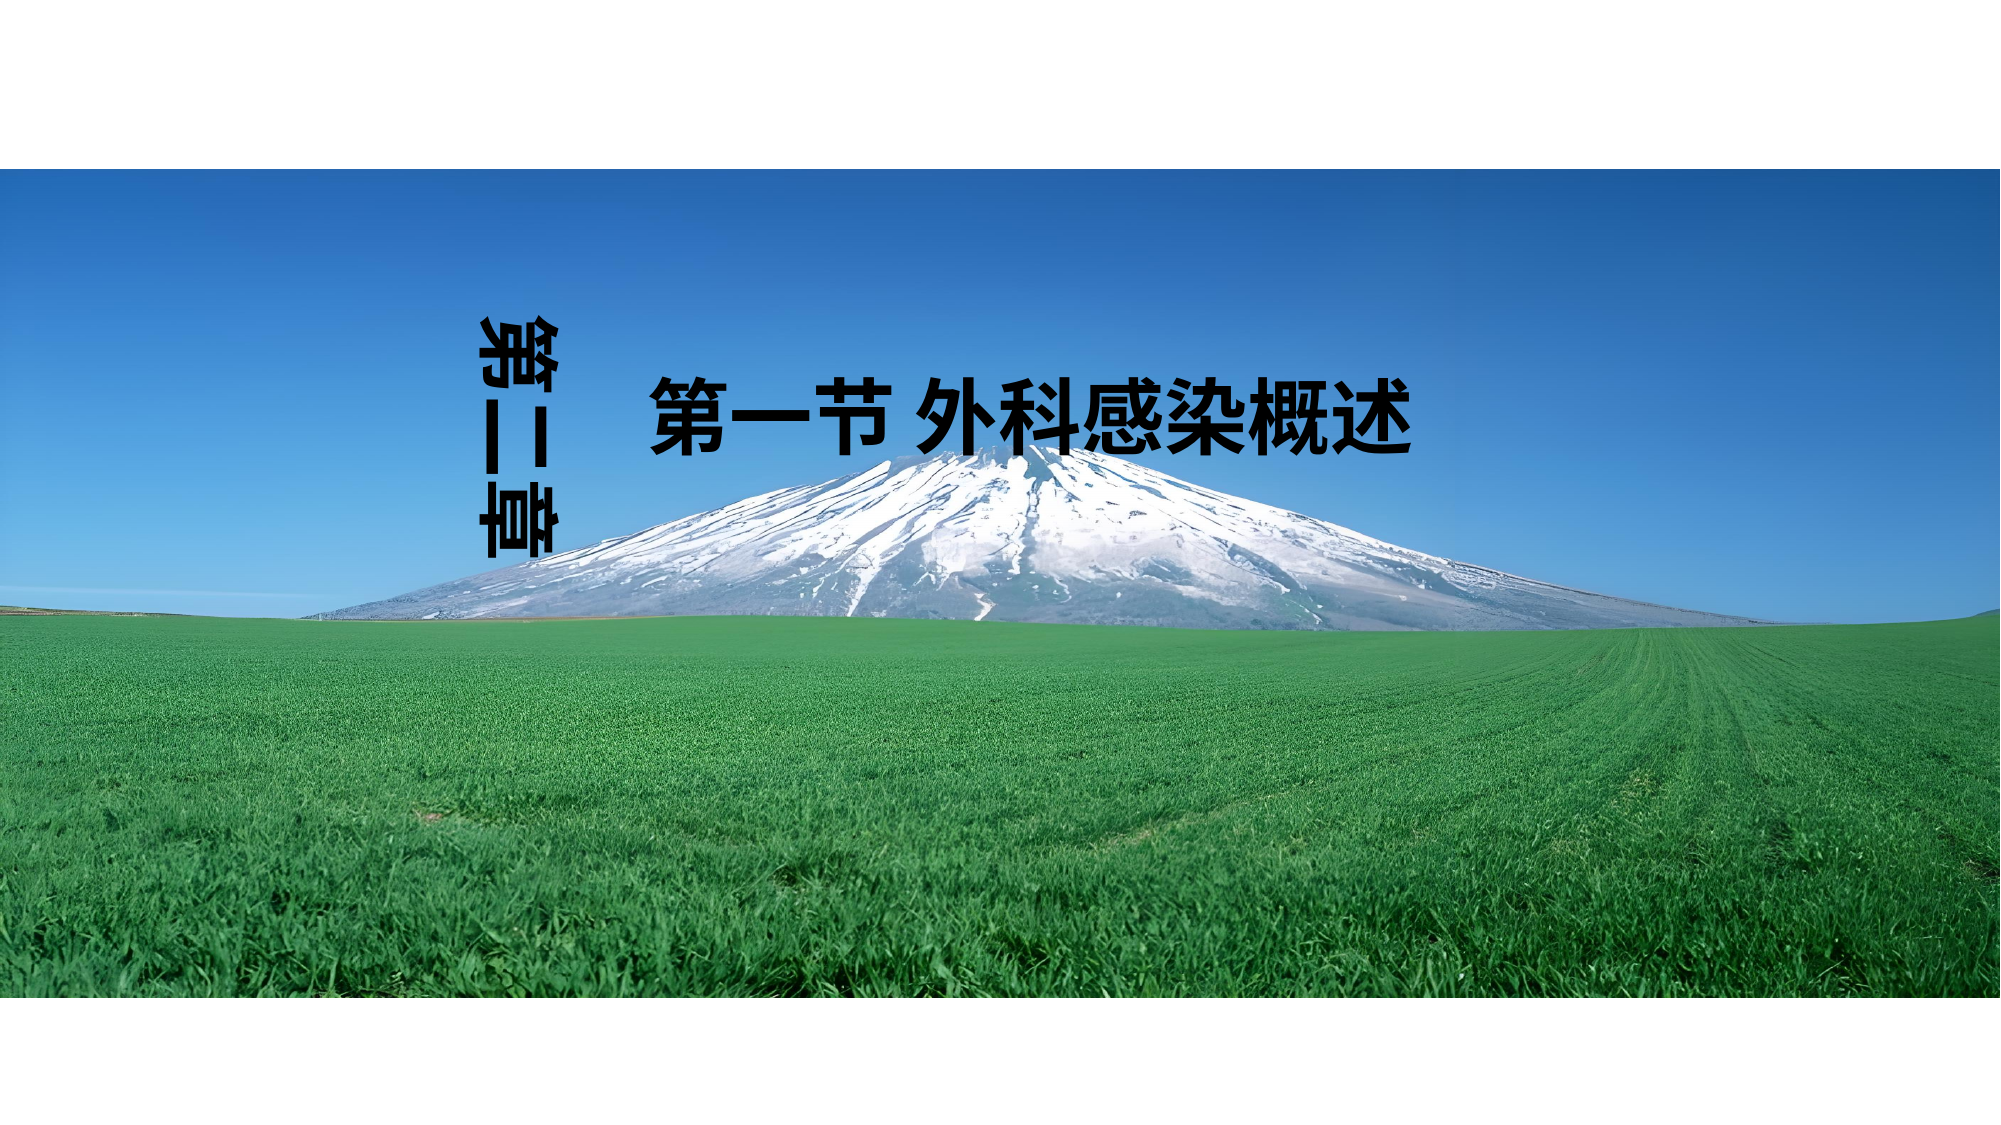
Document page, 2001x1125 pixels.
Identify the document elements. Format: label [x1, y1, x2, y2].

text_box [0, 169, 2000, 998]
